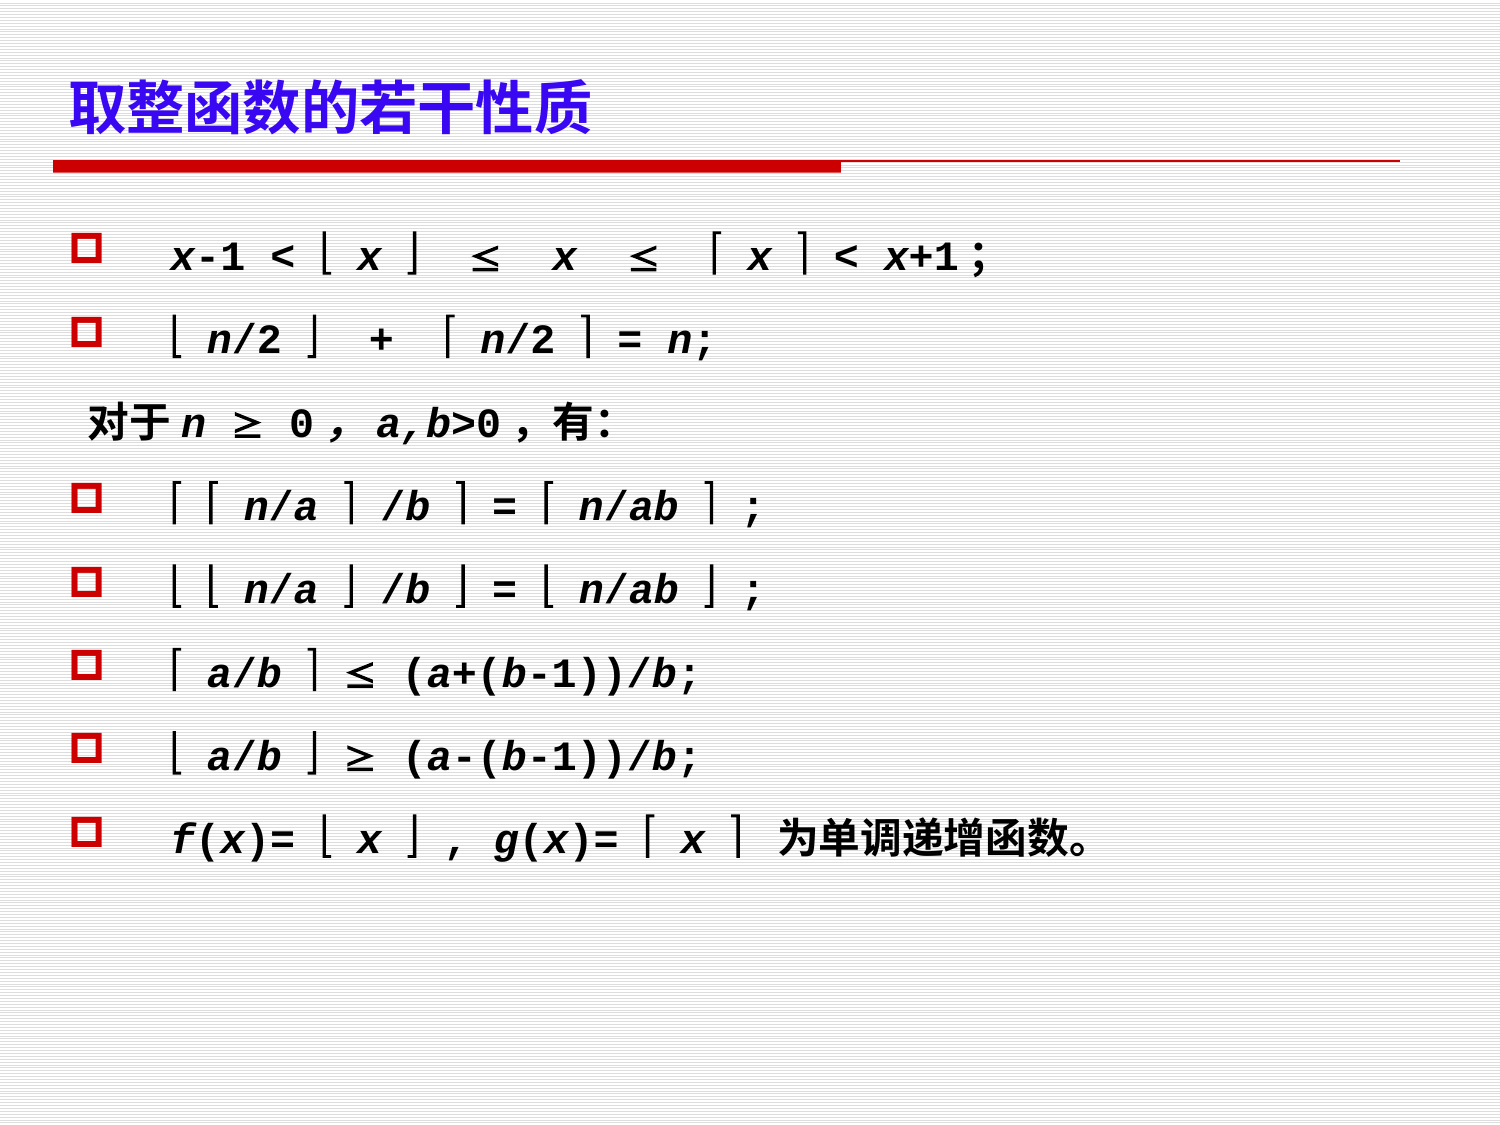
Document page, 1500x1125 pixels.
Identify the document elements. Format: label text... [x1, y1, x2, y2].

title 取整函数的若干性质 [53, 50, 1459, 149]
list x-1 <  x   x   x  < x+1；  n/2  +  n/2  = n; 对于n  0，a,b>0，有：   n/a  /b  =  n/ab  ;   n/a  /b  =  n/ab  ;  a/b   (a+(b-1))/b;  a/b   (a-(b-1))/b; f(x)=  x  , g(x)=  x  为单调递增函数。 [53, 196, 1459, 1106]
